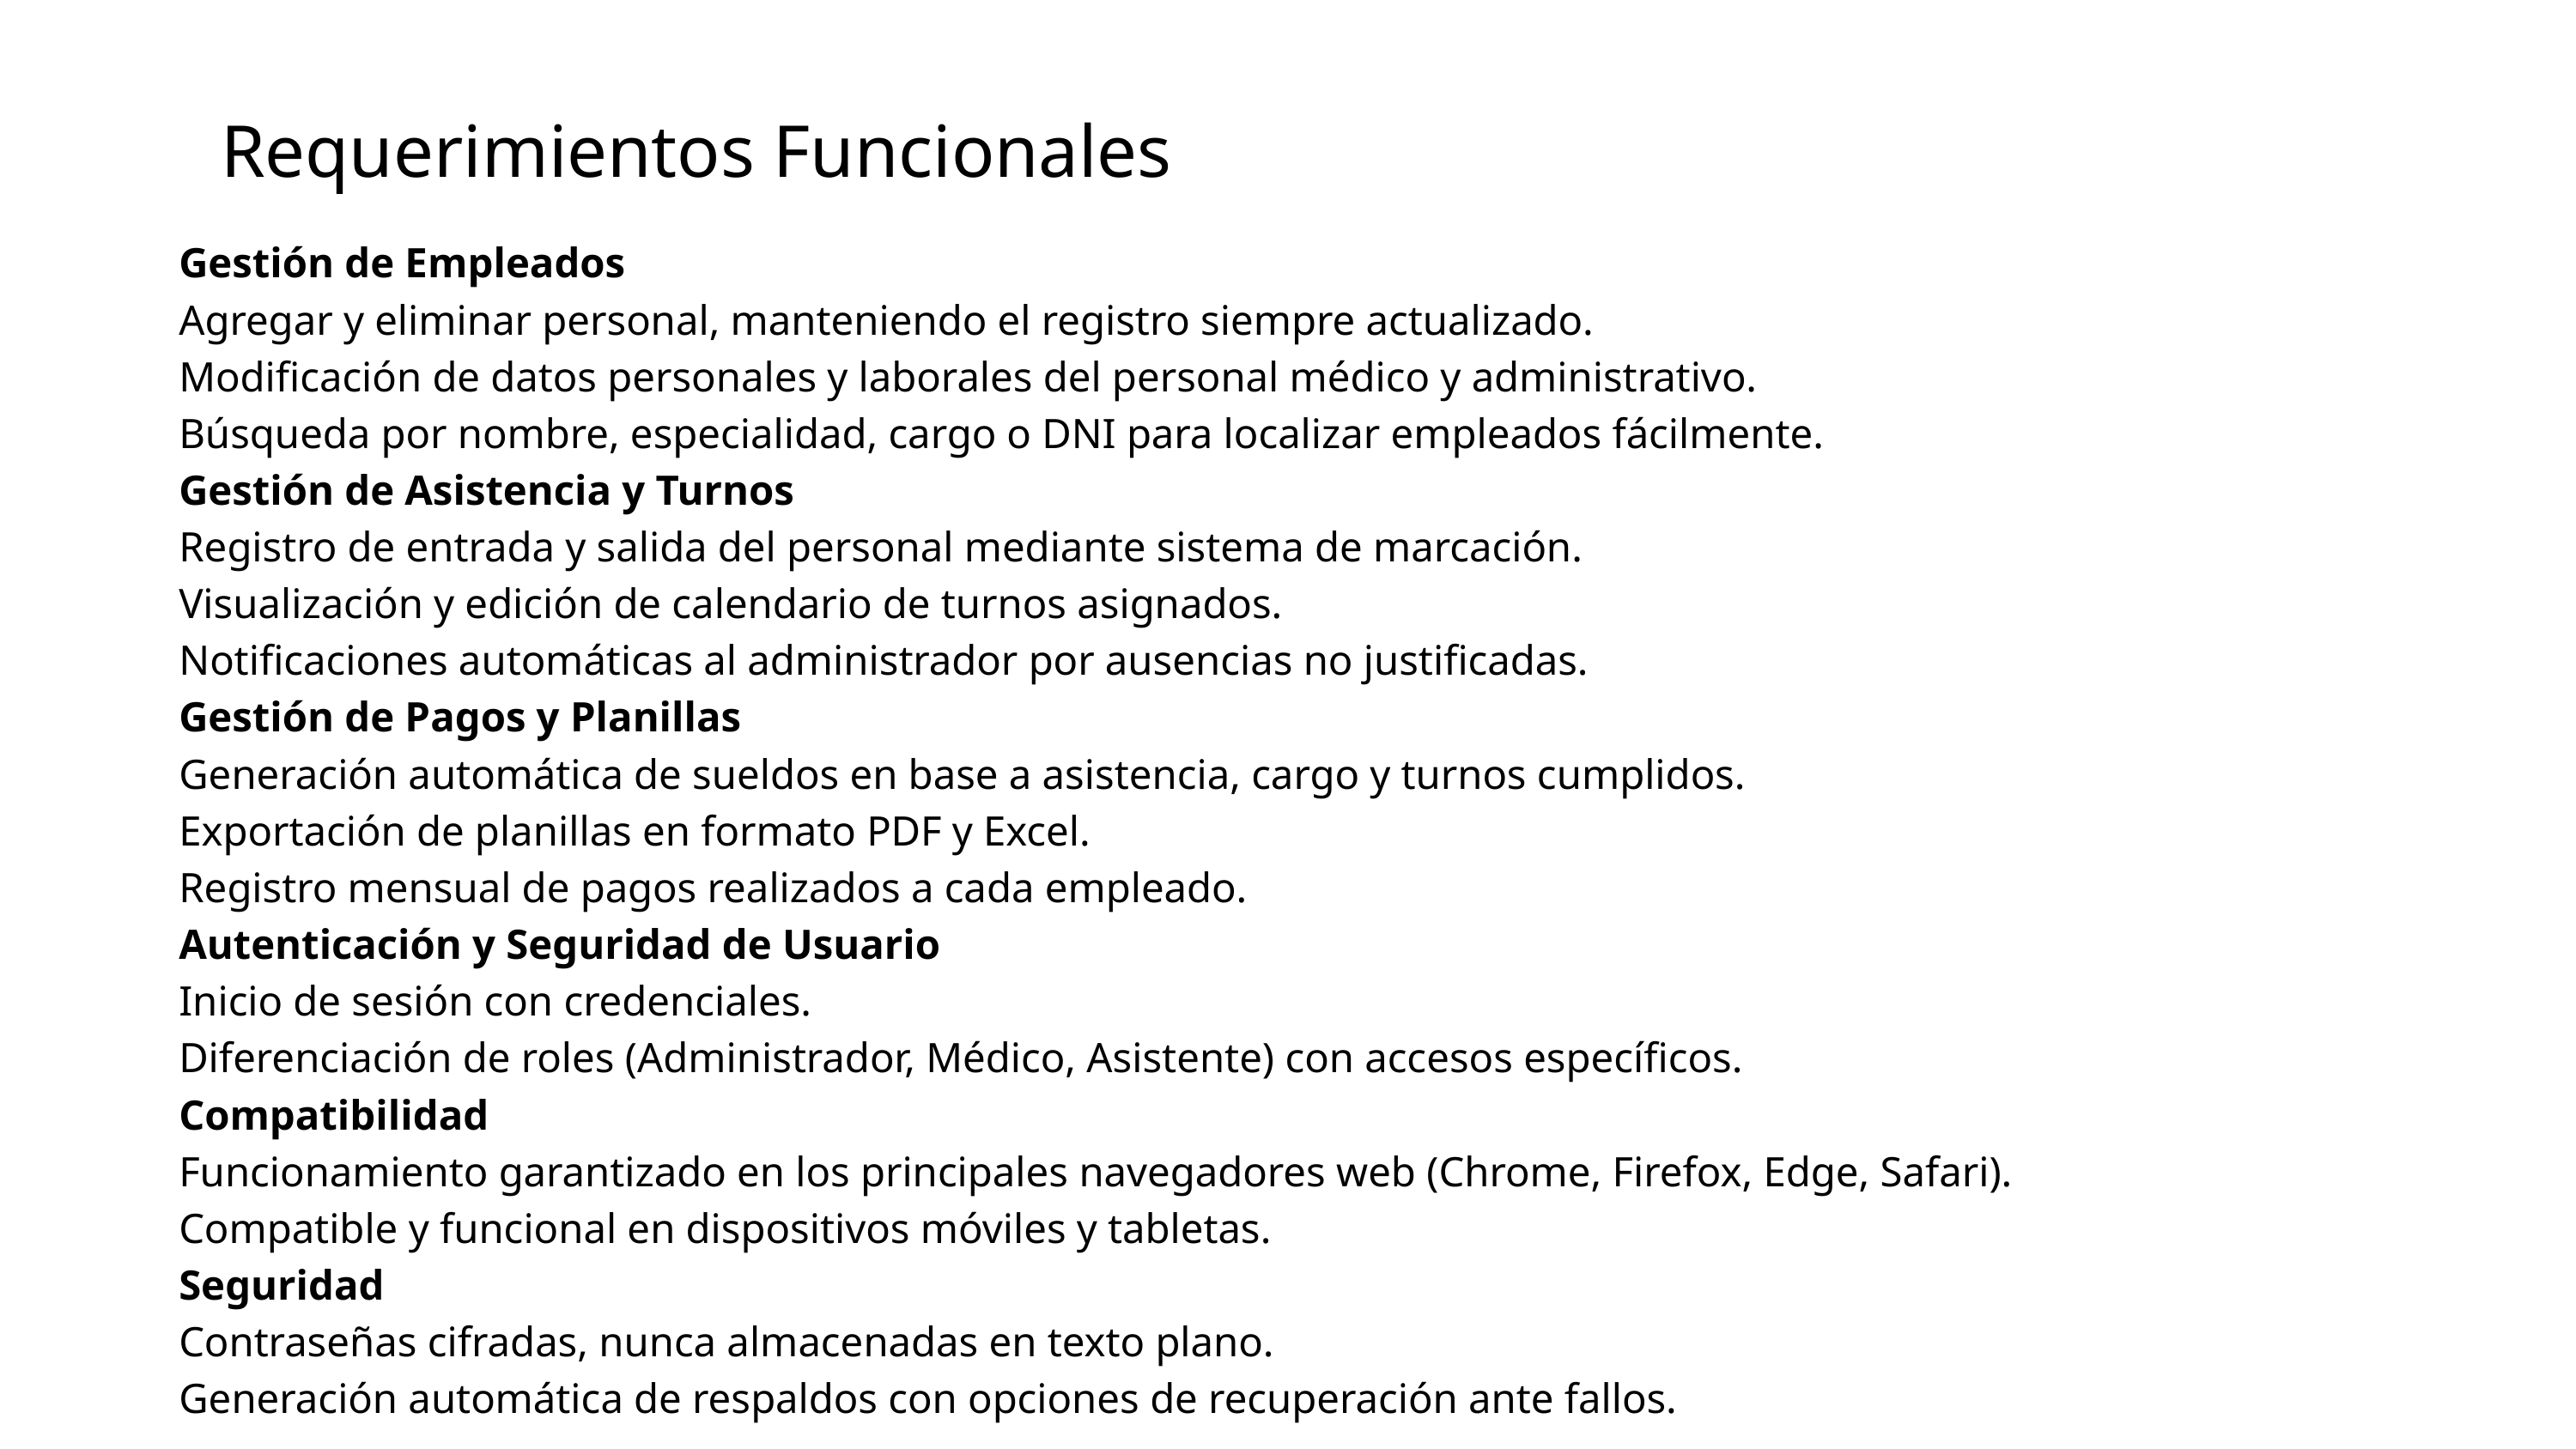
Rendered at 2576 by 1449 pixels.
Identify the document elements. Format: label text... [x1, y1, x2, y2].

text_box Requerimientos Funcionales [52, 91, 1341, 192]
text_box Gestión de Empleados Agregar y eliminar personal, manteniendo el registro siempre actualizado. Modificación de datos personales y laborales del personal médico y administrativo. Búsqueda por nombre, especialidad, cargo o DNI para localizar empleados fácilmente. Gestión de Asistencia y Turnos Registro de entrada y salida del personal mediante sistema de marcación. Visualización y edición de calendario de turnos asignados. Notificaciones automáticas al administrador por ausencias no justificadas. Gestión de Pagos y Planillas Generación automática de sueldos en base a asistencia, cargo y turnos cumplidos. Exportación de planillas en formato PDF y Excel. Registro mensual de pagos realizados a cada empleado. Autenticación y Seguridad de Usuario Inicio de sesión con credenciales. Diferenciación de roles (Administrador, Médico, Asistente) con accesos específicos. Compatibilidad Funcionamiento garantizado en los principales navegadores web (Chrome, Firefox, Edge, Safari). Compatible y funcional en dispositivos móviles y tabletas. Seguridad Contraseñas cifradas, nunca almacenadas en texto plano. Generación automática de respaldos con opciones de recuperación ante fallos. [179, 229, 2365, 1422]
